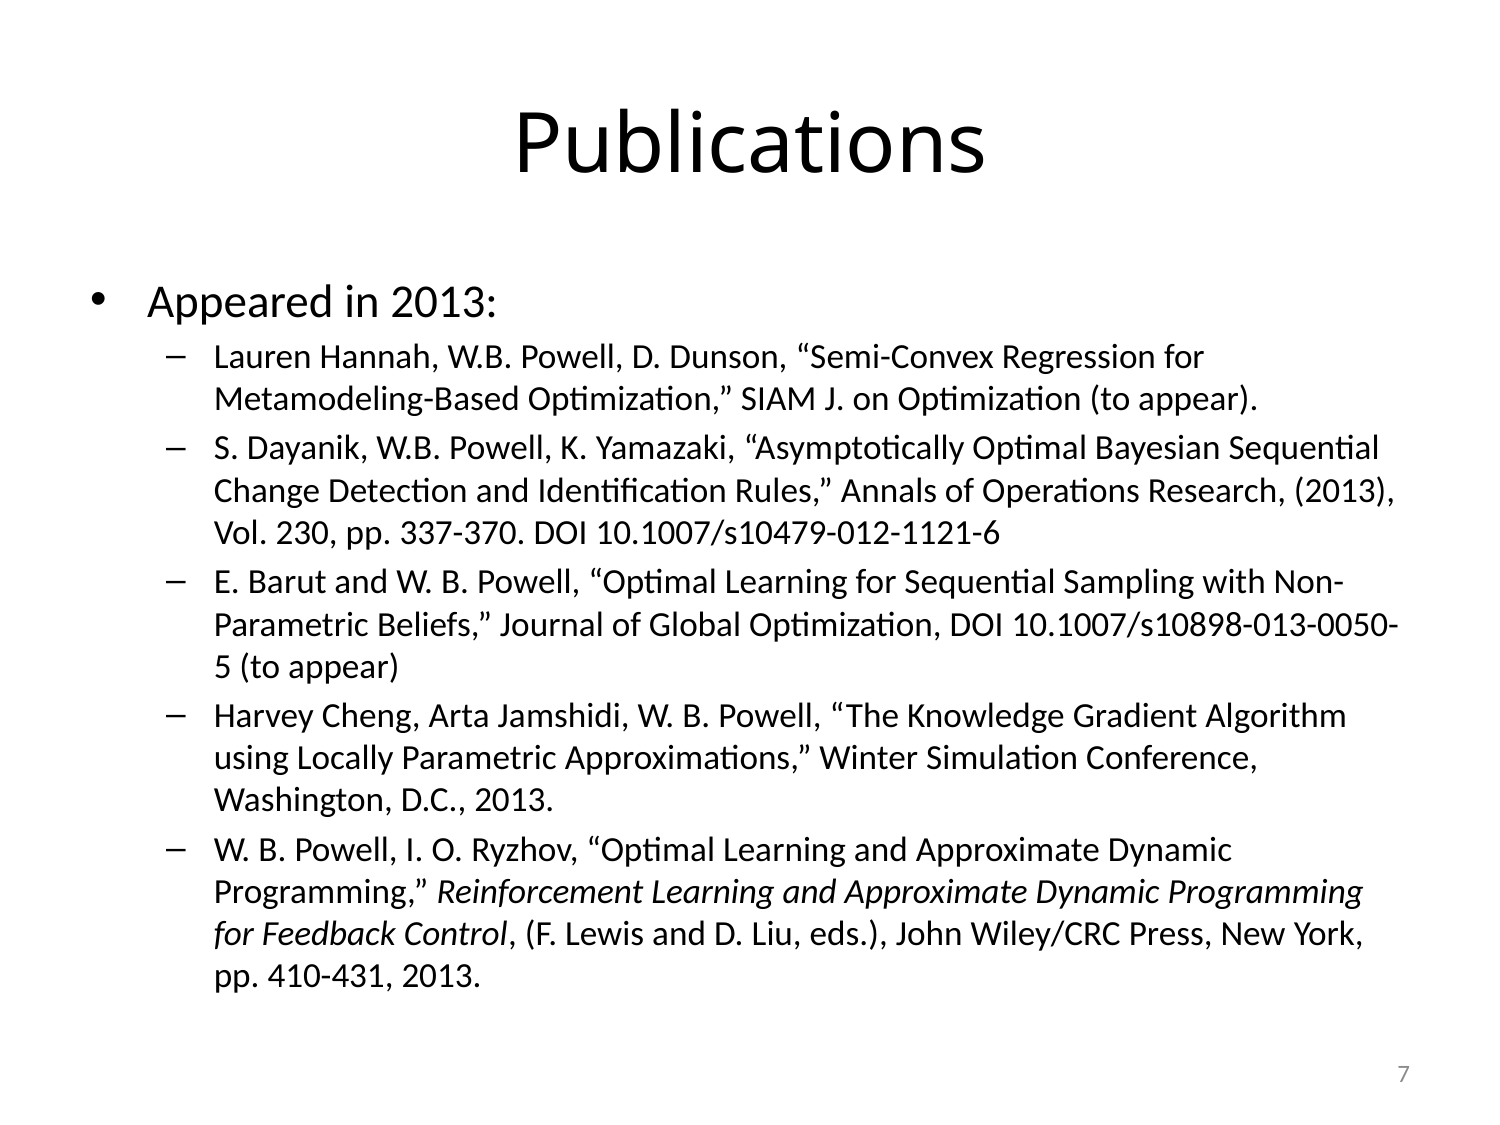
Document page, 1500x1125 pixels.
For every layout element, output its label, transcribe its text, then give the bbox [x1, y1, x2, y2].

title Publications [75, 45, 1425, 233]
slide_number 7 [1074, 1042, 1425, 1103]
list Appeared in 2013: Lauren Hannah, W.B. Powell, D. Dunson, “Semi-Convex Regression for Metamodeling-Based Optimization,” SIAM J. on Optimization (to appear). S. Dayanik, W.B. Powell, K. Yamazaki, “Asymptotically Optimal Bayesian Sequential Change Detection and Identification Rules,” Annals of Operations Research, (2013), Vol. 230, pp. 337-370. DOI 10.1007/s10479-012-1121-6 E. Barut and W. B. Powell, “Optimal Learning for Sequential Sampling with Non-Parametric Beliefs,” Journal of Global Optimization, DOI 10.1007/s10898-013-0050-5 (to appear) Harvey Cheng, Arta Jamshidi, W. B. Powell, “The Knowledge Gradient Algorithm using Locally Parametric Approximations,” Winter Simulation Conference, Washington, D.C., 2013. W. B. Powell, I. O. Ryzhov, “Optimal Learning and Approximate Dynamic Programming,” Reinforcement Learning and Approximate Dynamic Programming for Feedback Control, (F. Lewis and D. Liu, eds.), John Wiley/CRC Press, New York, pp. 410-431, 2013. [75, 262, 1425, 1005]
